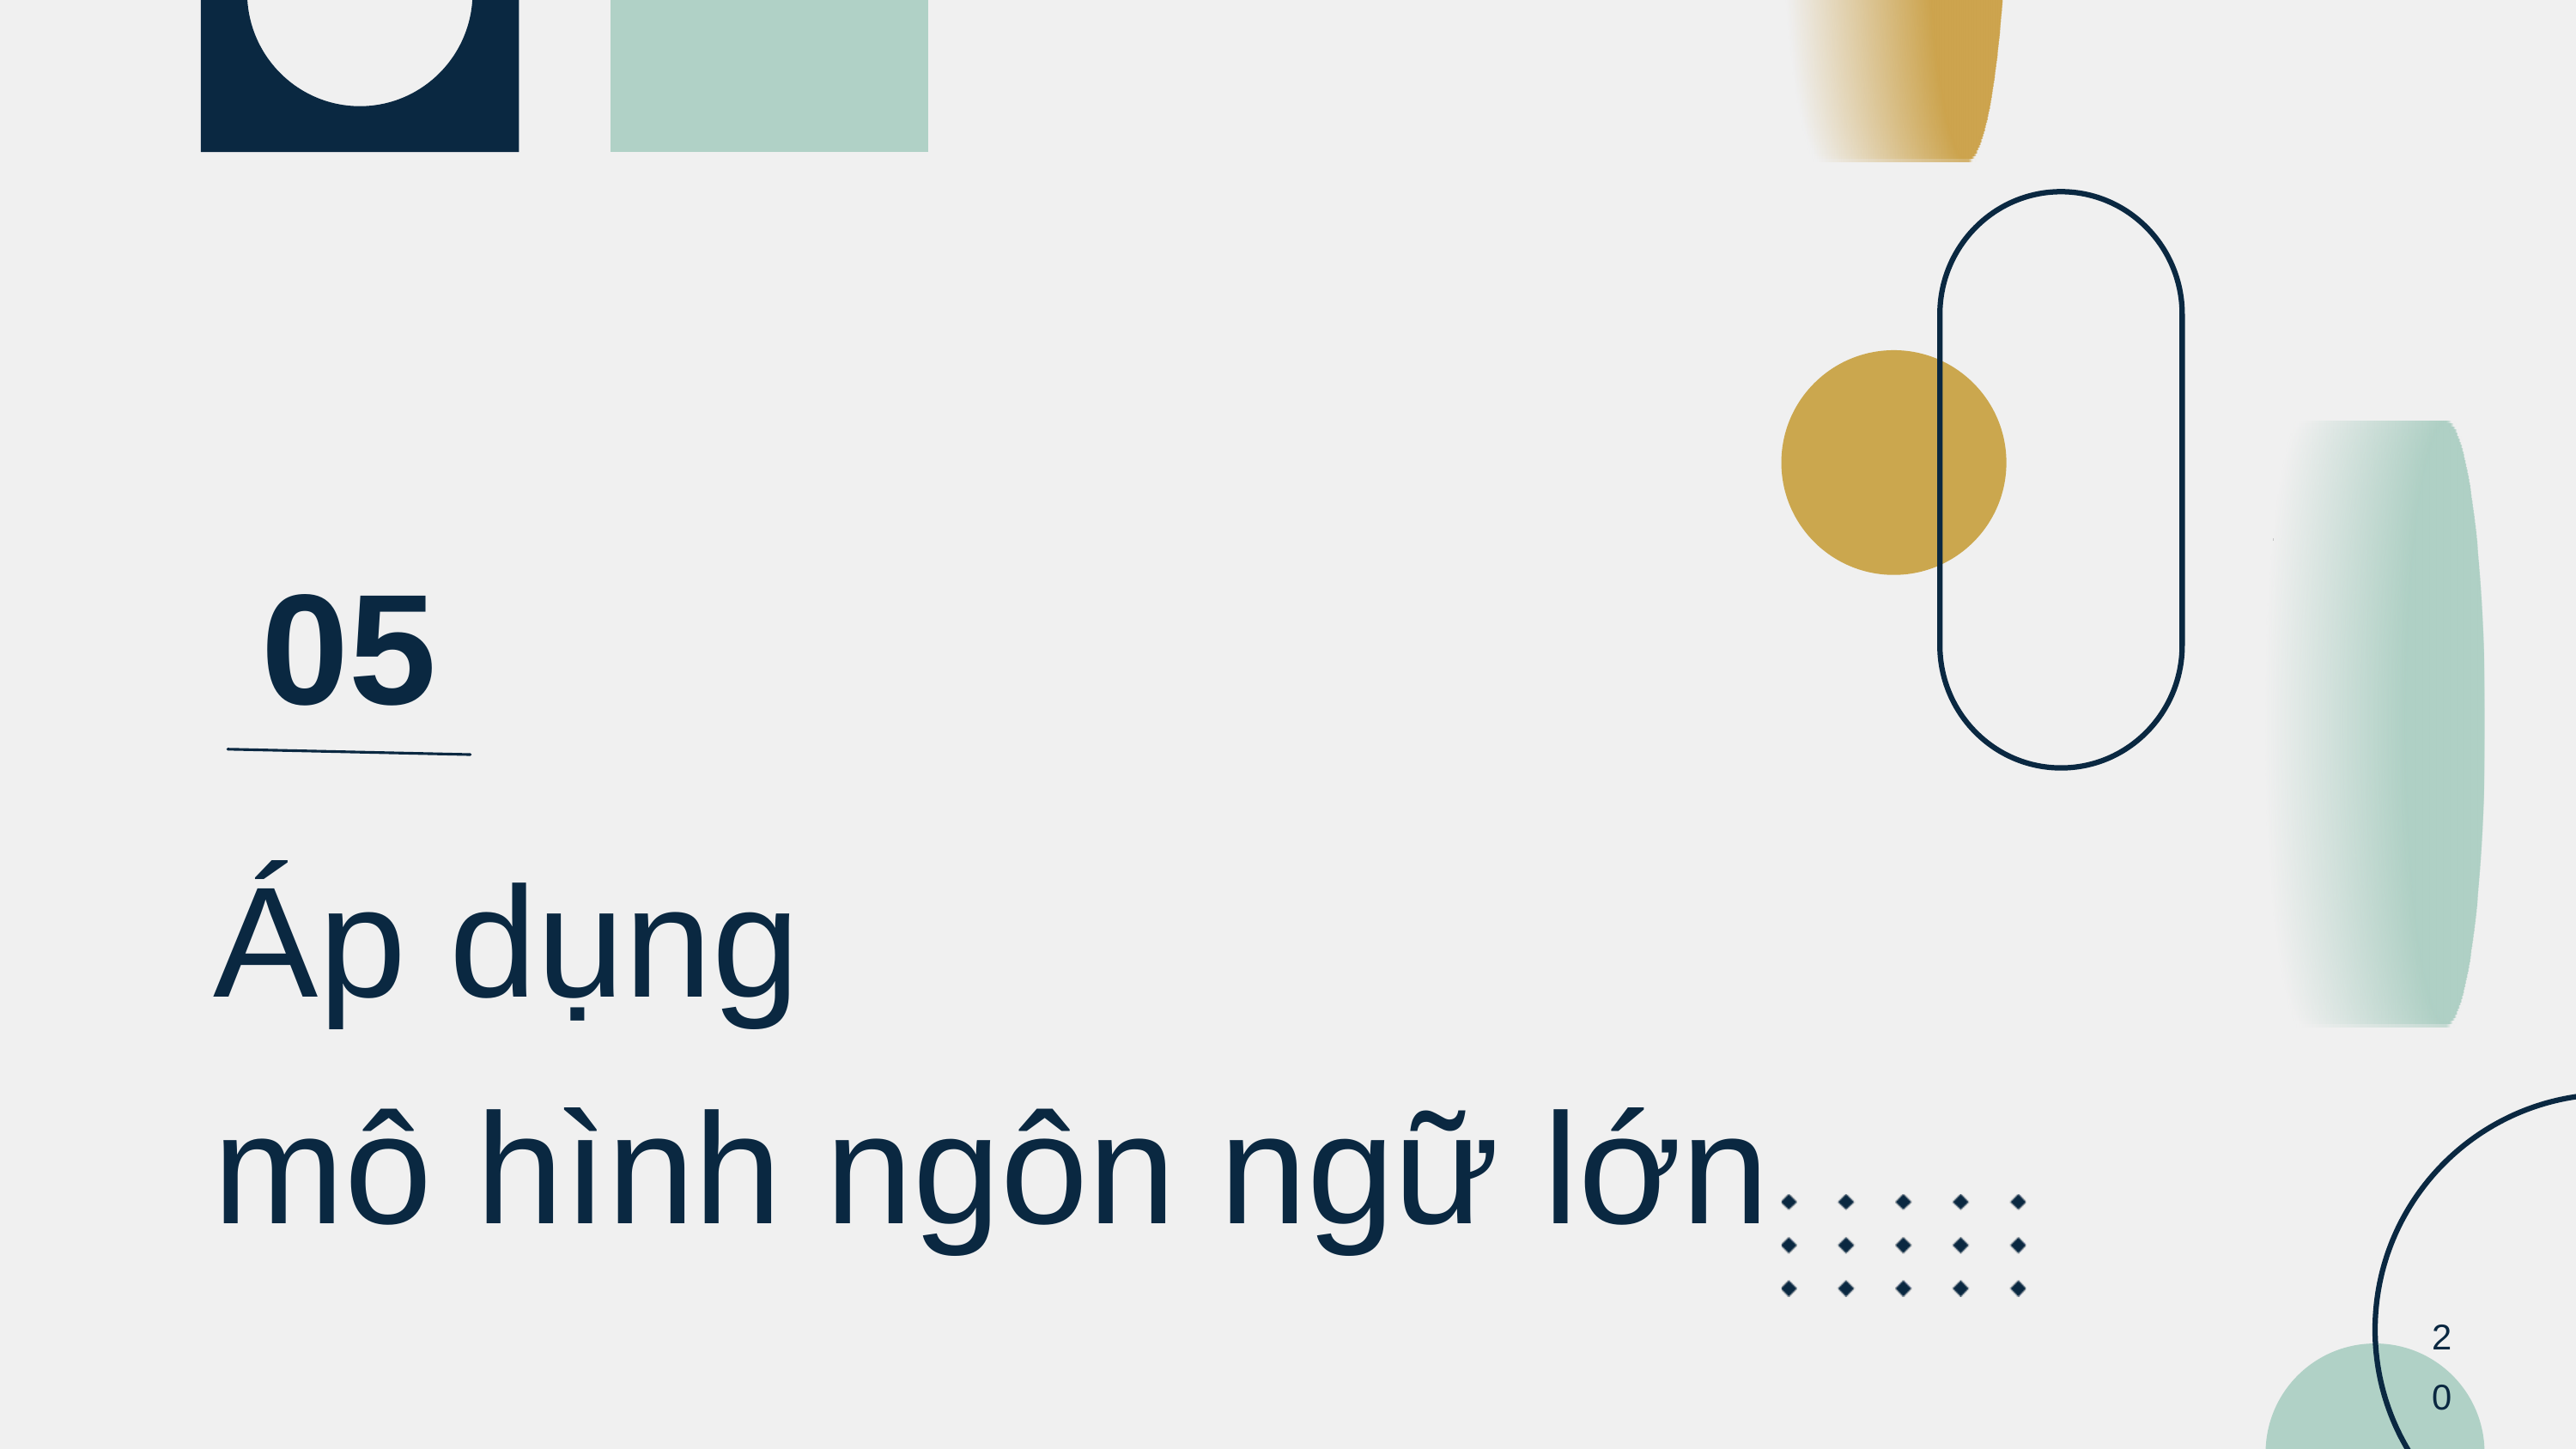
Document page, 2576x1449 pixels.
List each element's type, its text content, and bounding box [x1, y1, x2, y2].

text_box [1781, 0, 2008, 162]
text_box [610, 0, 929, 152]
text_box [1943, 361, 2007, 564]
text_box [1781, 349, 1937, 575]
text_box [2265, 1343, 2403, 1449]
text_box [2379, 1343, 2485, 1449]
text_box [1937, 189, 2185, 771]
text_box [200, 0, 519, 153]
text_box Áp dụng mô hình ngôn ngữ lớn [213, 801, 1782, 1255]
text_box [1781, 1194, 2026, 1297]
text_box [2372, 1094, 2576, 1449]
text_box [2265, 421, 2485, 1028]
text_box 20 [2431, 1296, 2453, 1417]
text_box 05 [213, 509, 484, 737]
